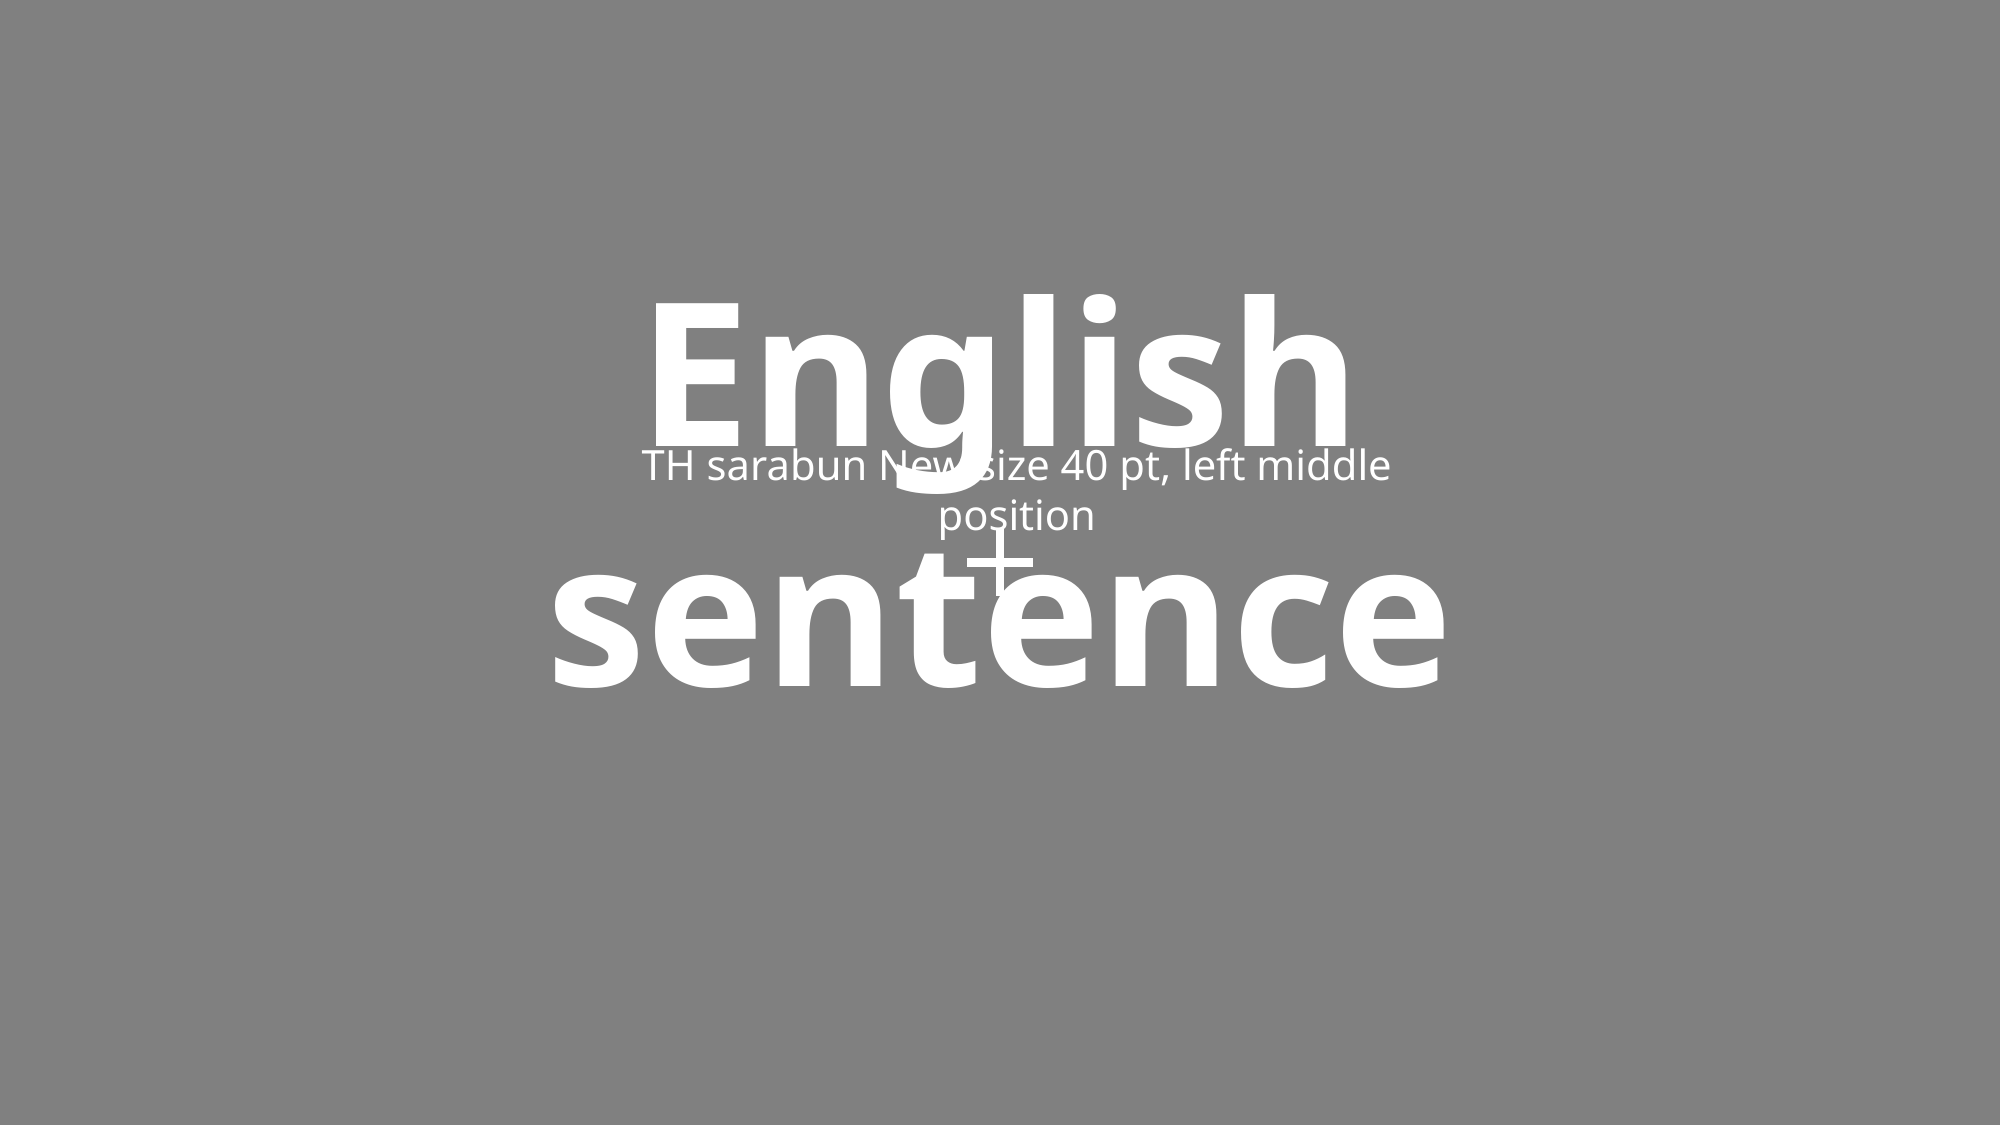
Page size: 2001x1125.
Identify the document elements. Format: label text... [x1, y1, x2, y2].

text_box TH sarabun New size 40 pt, left middle position [600, 431, 1434, 546]
text_box English sentence [188, 239, 1812, 734]
